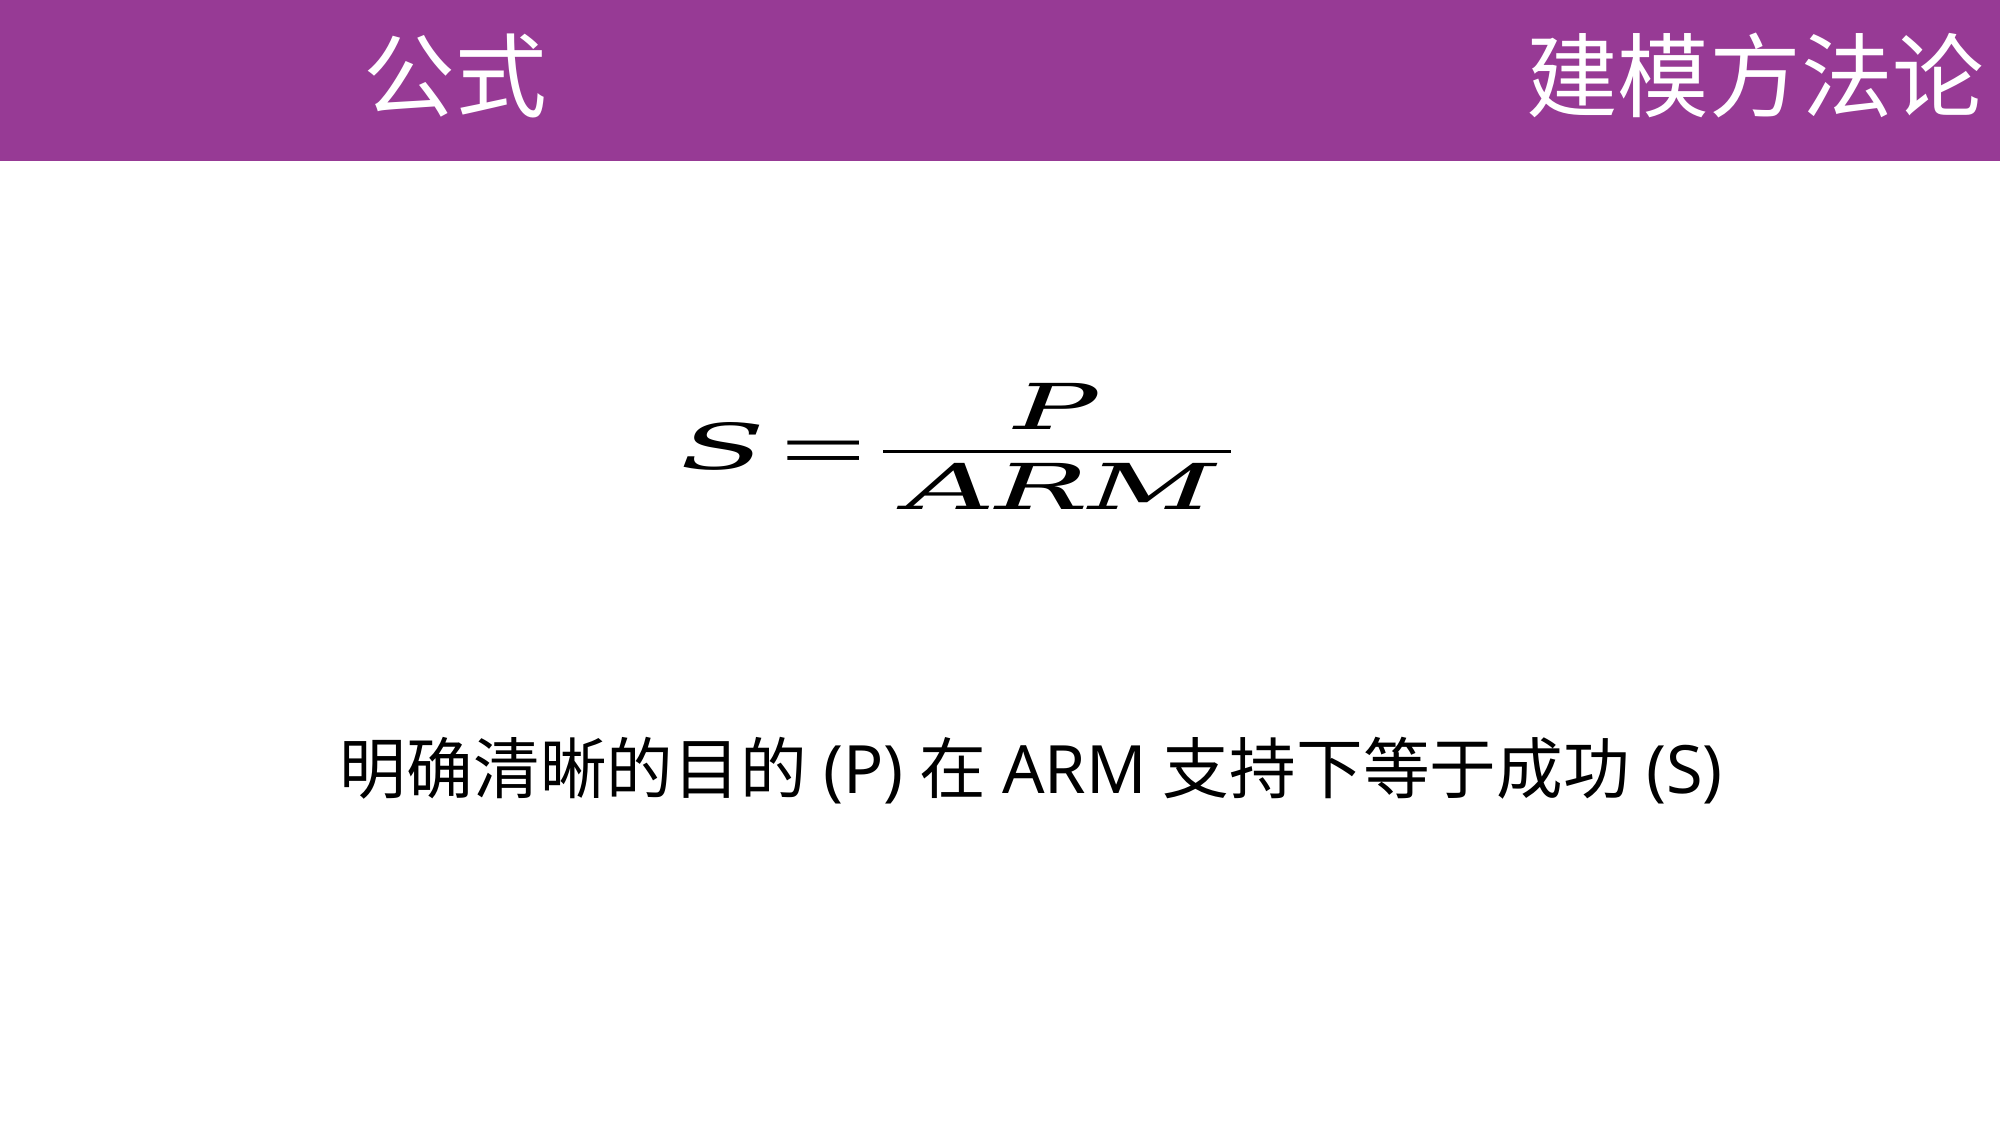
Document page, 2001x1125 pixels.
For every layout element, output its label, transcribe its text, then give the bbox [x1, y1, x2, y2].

text_box 明确清晰的目的(P)在ARM支持下等于成功(S) [324, 679, 1869, 949]
title 公式 [0, 0, 563, 161]
text_box 建模方法论 [715, 0, 2000, 161]
